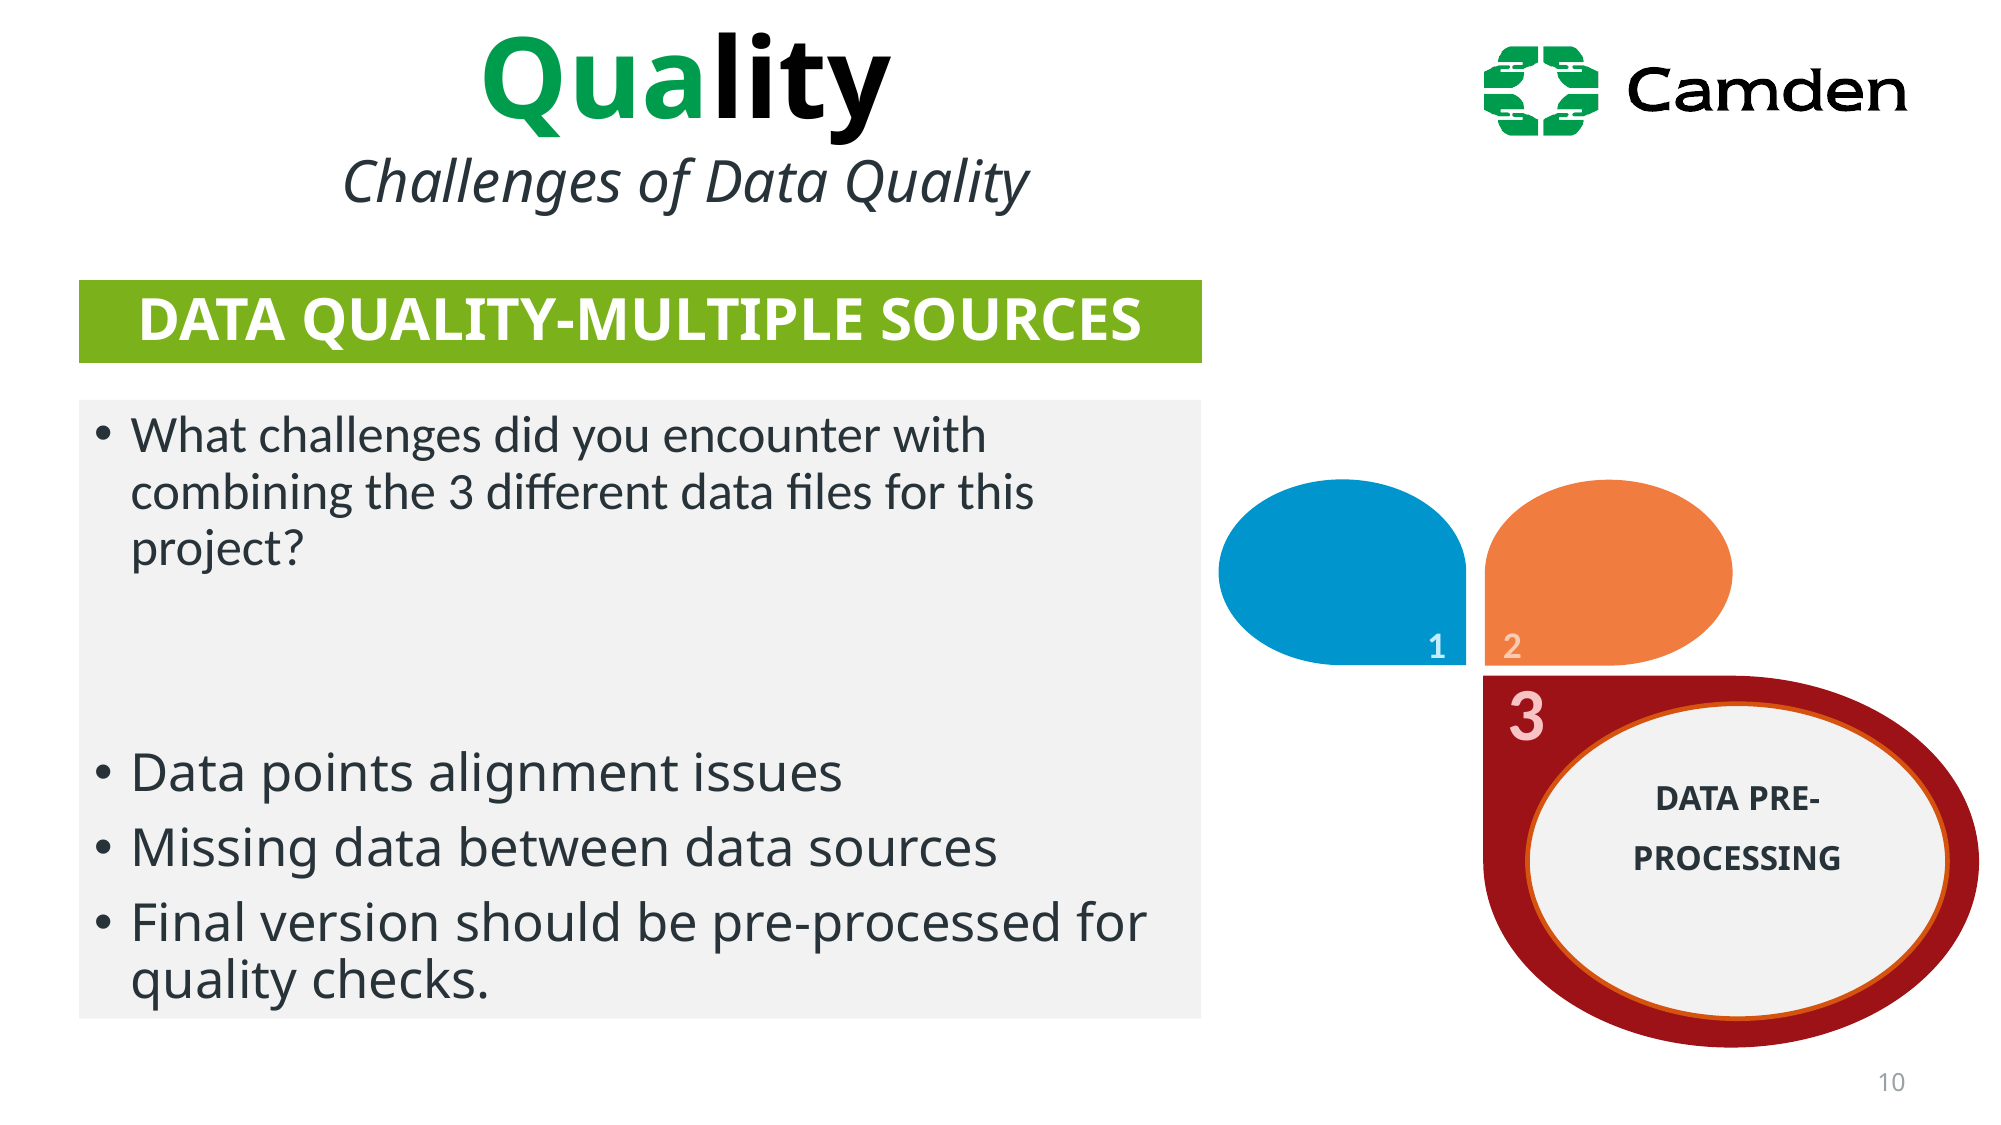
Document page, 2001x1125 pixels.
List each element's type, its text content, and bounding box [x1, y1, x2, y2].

list What challenges did you encounter with combining the 3 different data files for this project? Data points alignment issues Missing data between data sources Final version should be pre-processed for quality checks. [79, 399, 1202, 1019]
picture [1362, 8, 2000, 173]
text_box DATA PRE-PROCESSING [1527, 703, 1948, 1019]
title Challenges of Data Quality [217, 163, 1153, 240]
text_box Quality [111, 0, 1259, 163]
slide_number 10 [1470, 1060, 1921, 1107]
list Data QUALITY-MULTIPLE SOURCES [79, 280, 1202, 363]
